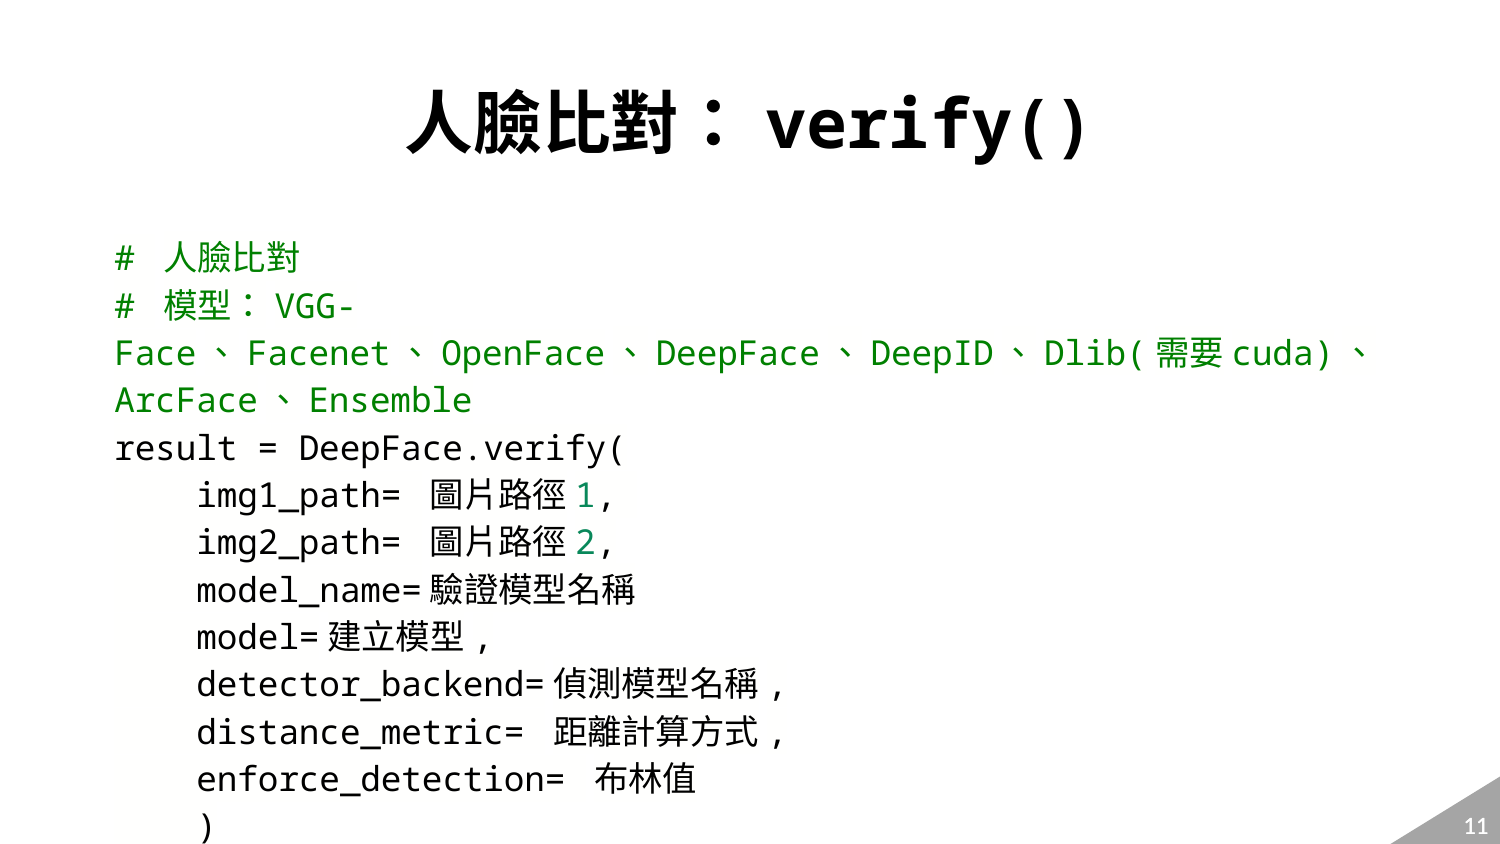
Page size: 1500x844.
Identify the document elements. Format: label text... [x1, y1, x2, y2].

list # 人臉比對 # 模型：VGG-Face、Facenet、OpenFace、DeepFace、DeepID、Dlib(需要cuda)、ArcFace、Ensemble result = DeepFace.verify( img1_path= 圖片路徑1, img2_path= 圖片路徑2, model_name=驗證模型名稱 model=建立模型, detector_backend=偵測模型名稱, distance_metric= 距離計算方式, enforce_detection= 布林值 ) [103, 224, 1397, 820]
title 人臉比對：verify() [103, 44, 1397, 208]
slide_number ‹#› [1162, 804, 1500, 835]
